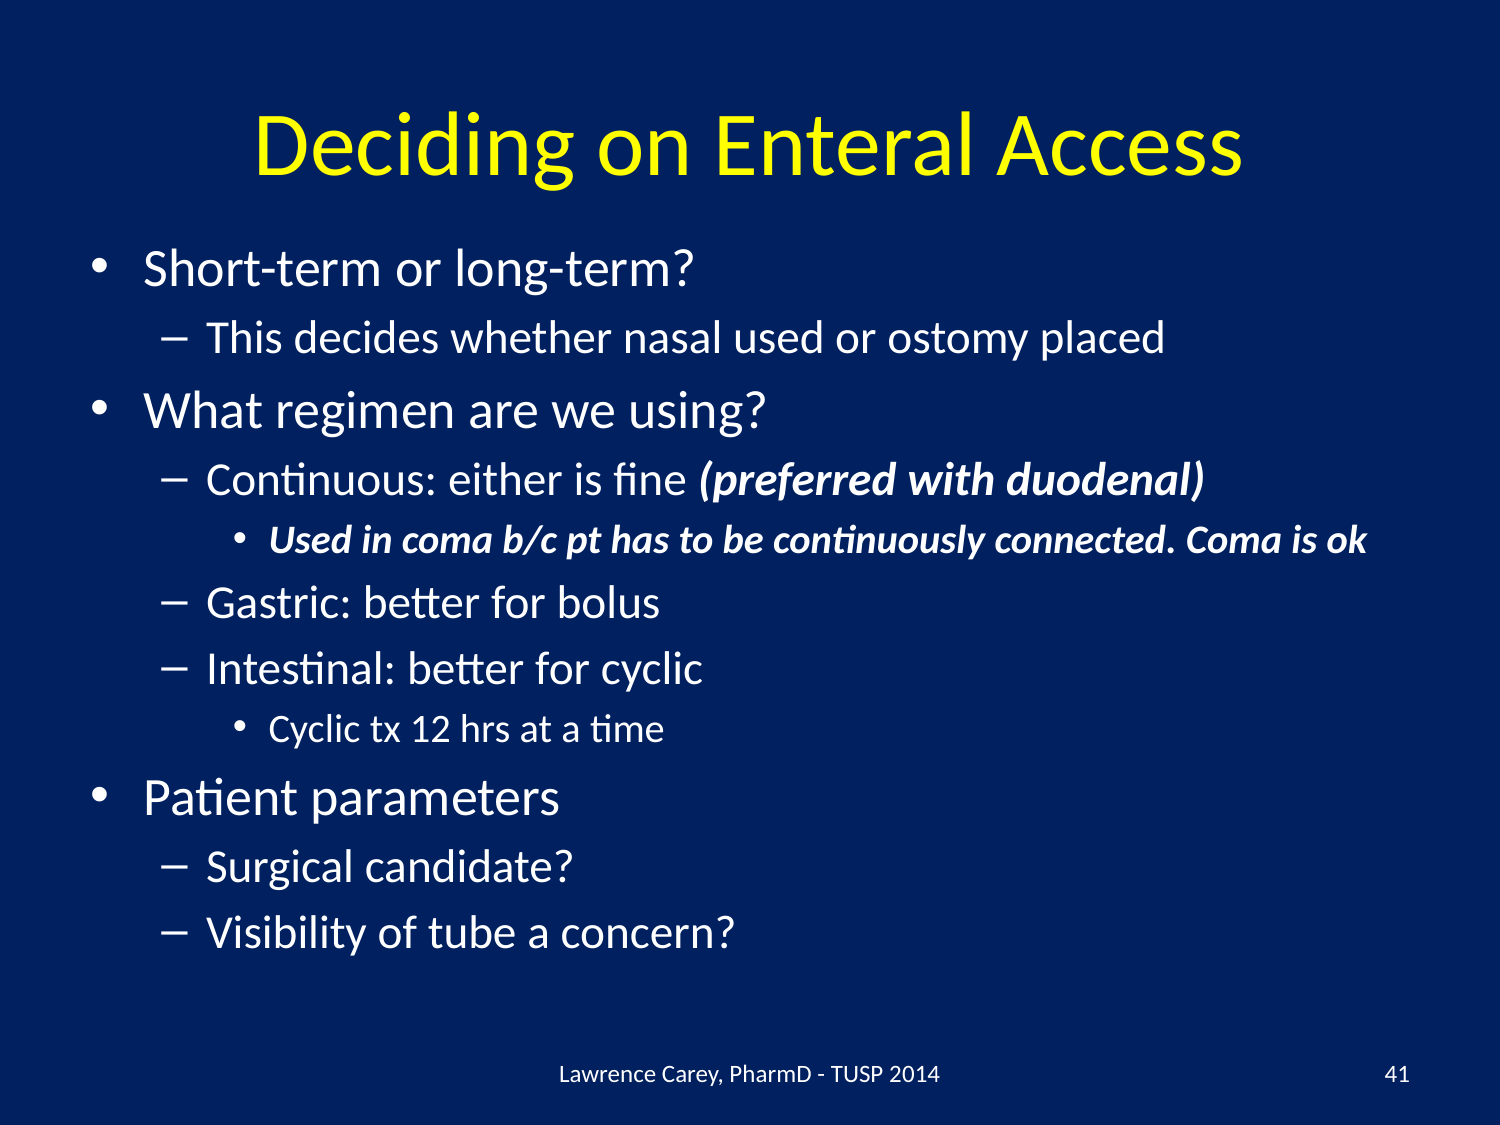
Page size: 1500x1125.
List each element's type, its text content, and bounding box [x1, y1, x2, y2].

list Short-term or long-term? This decides whether nasal used or ostomy placed What regimen are we using? Continuous: either is fine (preferred with duodenal) Used in coma b/c pt has to be continuously connected. Coma is ok Gastric: better for bolus Intestinal: better for cyclic Cyclic tx 12 hrs at a time Patient parameters Surgical candidate? Visibility of tube a concern? [75, 224, 1425, 968]
footer Lawrence Carey, PharmD - TUSP 2014 [512, 1042, 988, 1103]
title Deciding on Enteral Access [75, 45, 1425, 224]
slide_number 41 [1074, 1042, 1425, 1103]
